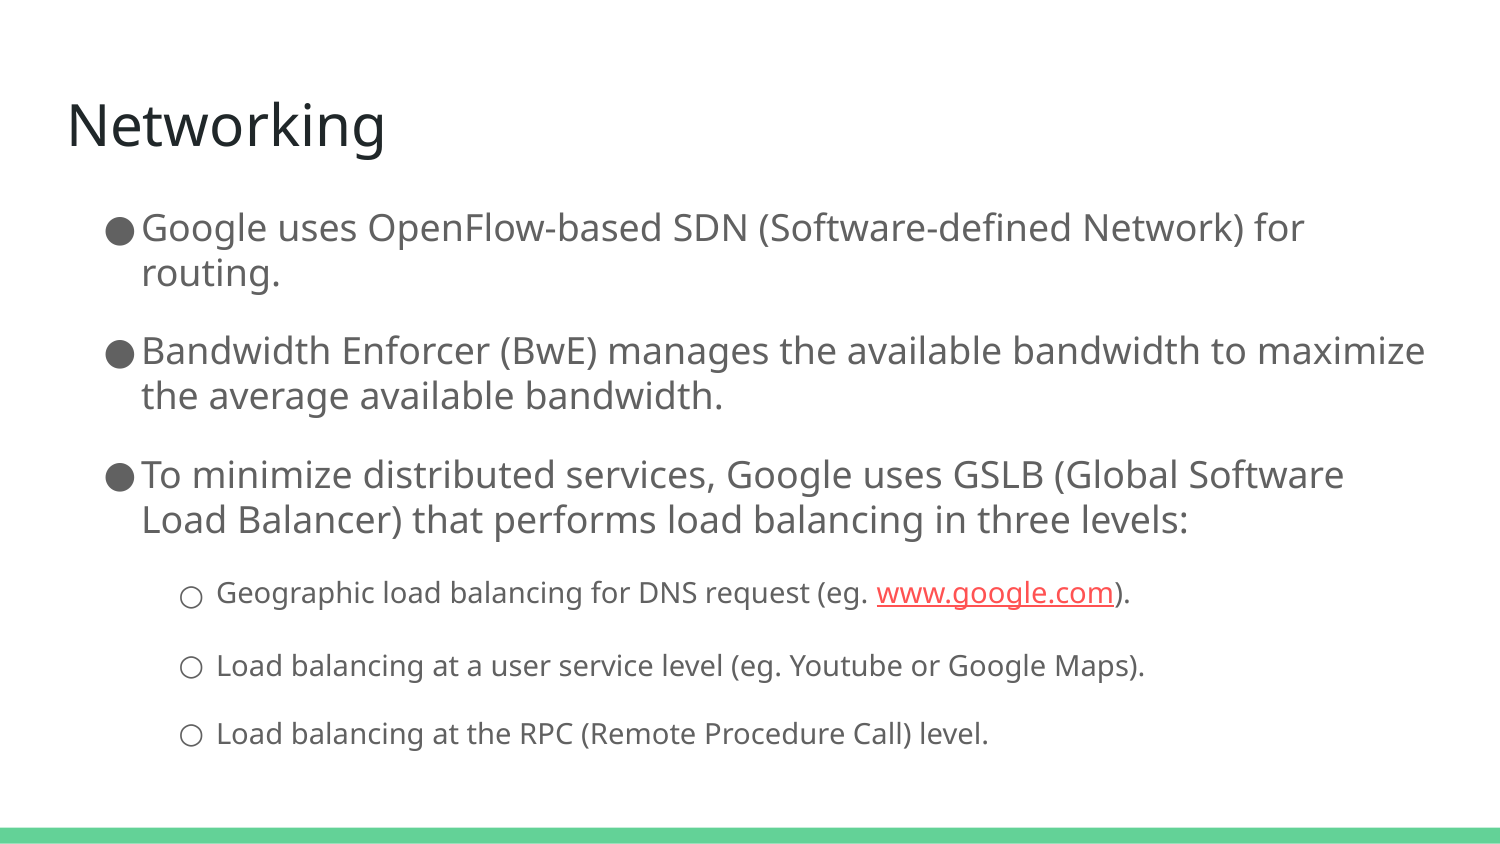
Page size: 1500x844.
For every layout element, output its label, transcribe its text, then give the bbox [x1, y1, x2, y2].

list Google uses OpenFlow-based SDN (Software-defined Network) for routing. Bandwidth Enforcer (BwE) manages the available bandwidth to maximize the average available bandwidth. To minimize distributed services, Google uses GSLB (Global Software Load Balancer) that performs load balancing in three levels: Geographic load balancing for DNS request (eg. www.google.com). Load balancing at a user service level (eg. Youtube or Google Maps). Load balancing at the RPC (Remote Procedure Call) level. [51, 189, 1449, 750]
title Networking [51, 72, 1449, 167]
